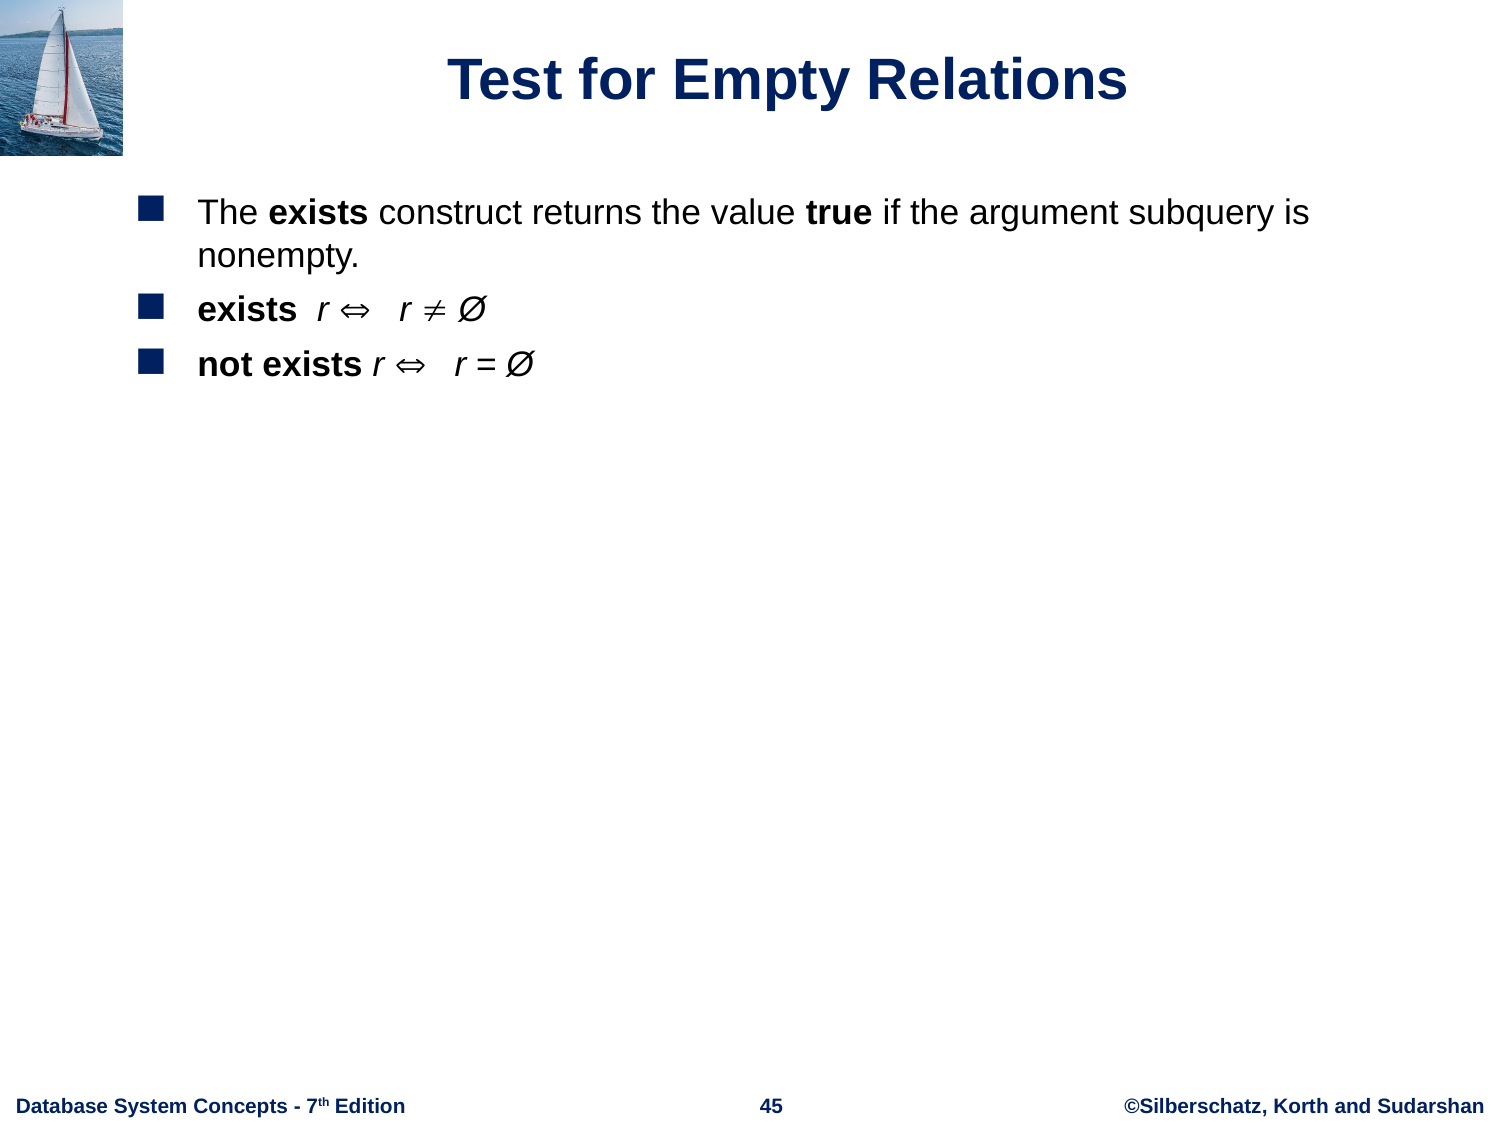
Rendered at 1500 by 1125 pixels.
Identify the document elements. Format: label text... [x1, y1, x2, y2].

title Test for Empty Relations [125, 18, 1452, 120]
picture [0, 0, 123, 156]
list The exists construct returns the value true if the argument subquery is nonempty. exists r  r  Ø not exists r  r = Ø [126, 181, 1374, 638]
